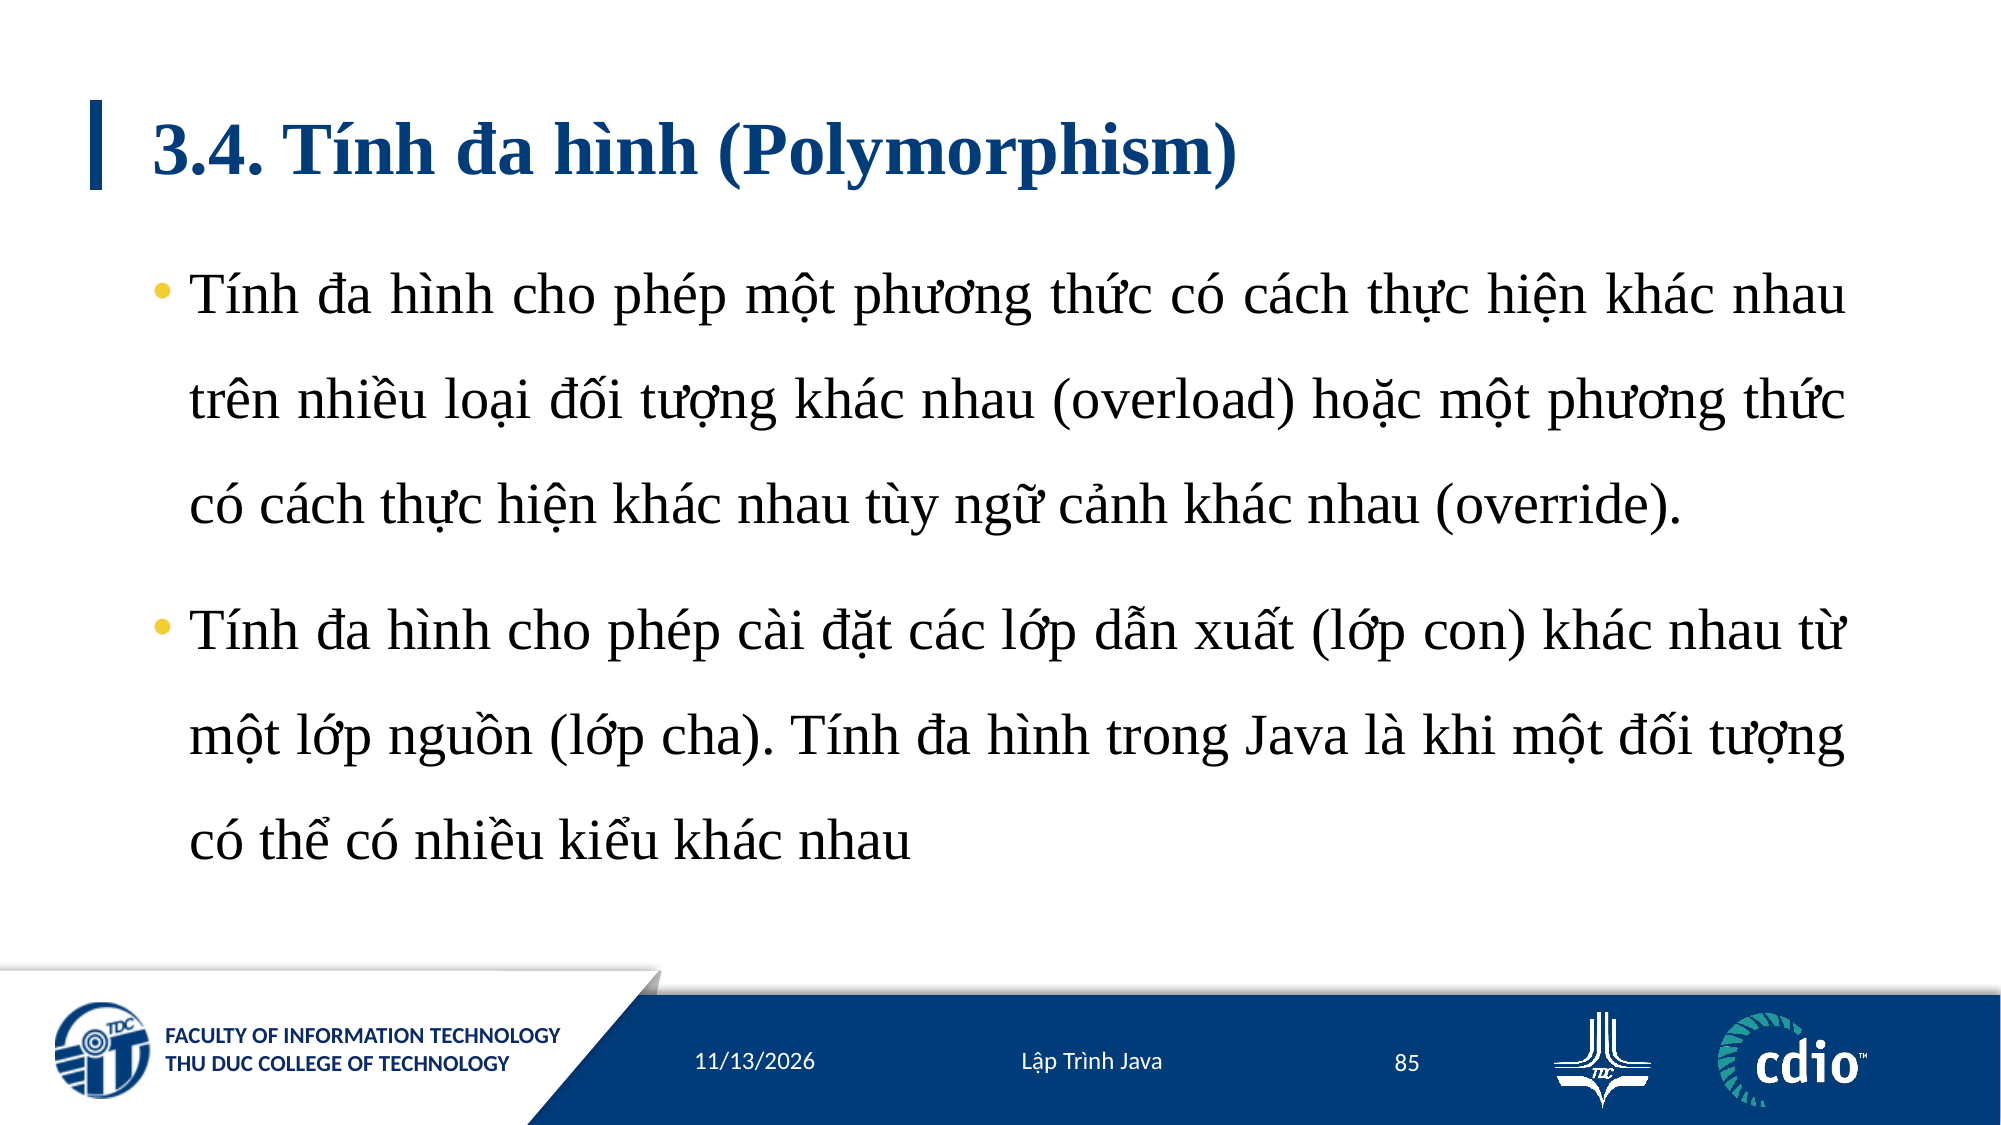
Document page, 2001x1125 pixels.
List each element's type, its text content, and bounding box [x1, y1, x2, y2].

picture [55, 1001, 453, 1099]
title 3.4. Tính đa hình (Polymorphism) [137, 63, 1863, 237]
picture [1718, 1013, 1867, 1107]
list Tính đa hình cho phép một phương thức có cách thực hiện khác nhau trên nhiều loại đối tượng khác nhau (overload) hoặc một phương thức có cách thực hiện khác nhau tùy ngữ cảnh khác nhau (override). Tính đa hình cho phép cài đặt các lớp dẫn xuất (lớp con) khác nhau từ một lớp nguồn (lớp cha). Tính đa hình trong Java là khi một đối tượng có thể có nhiều kiểu khác nhau [137, 237, 1863, 977]
picture [1554, 1012, 1651, 1109]
